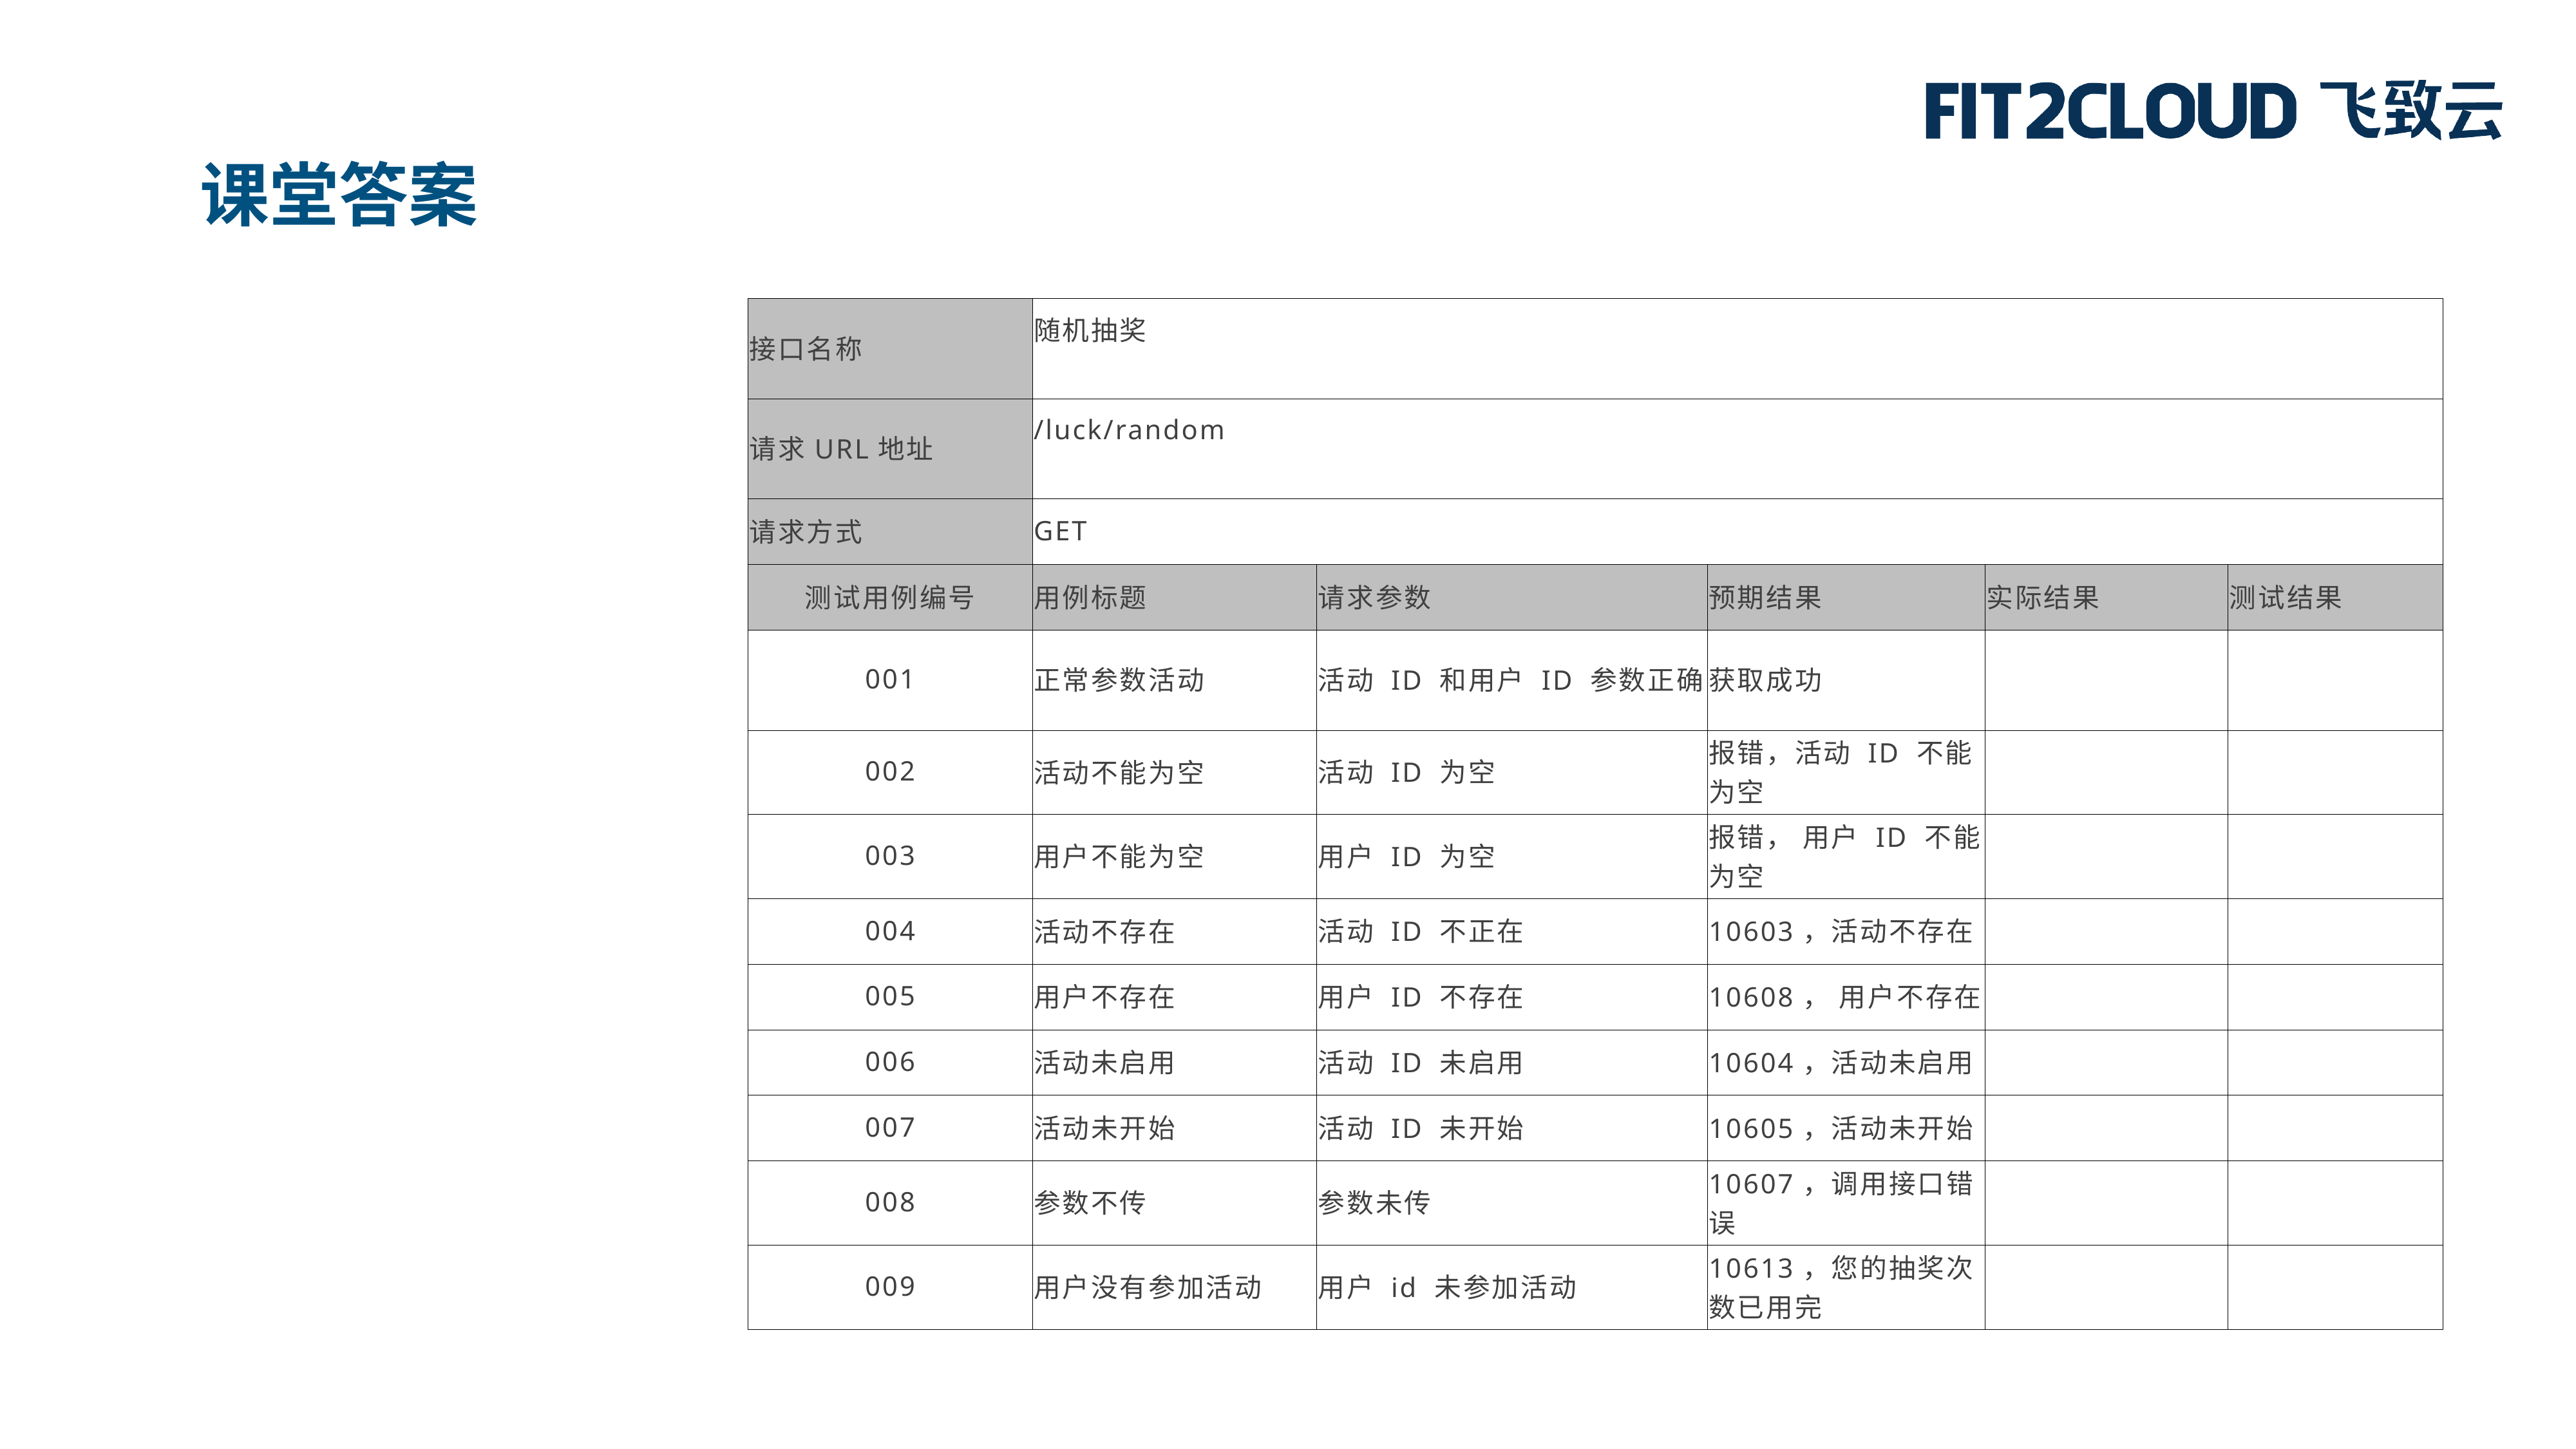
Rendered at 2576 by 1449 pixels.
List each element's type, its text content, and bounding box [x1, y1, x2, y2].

table_cell 请求参数 [1317, 565, 1707, 630]
table_cell 用户 ID 不存在 [1317, 965, 1707, 1030]
table_cell [2228, 1245, 2443, 1329]
table_cell 用例标题 [1033, 565, 1316, 630]
table_cell 参数未传 [1317, 1161, 1707, 1245]
table_cell [1985, 1245, 2228, 1329]
table_cell 10603，活动不存在 [1708, 899, 1985, 964]
table_cell 报错， 用户 ID 不能为空 [1708, 815, 1985, 898]
table_header 随机抽奖 [1033, 299, 2443, 399]
table_cell 10608， 用户不存在 [1708, 965, 1985, 1030]
table_cell 测试结果 [2228, 565, 2443, 630]
table_cell 活动 ID 未开始 [1317, 1095, 1707, 1160]
table_cell 预期结果 [1708, 565, 1985, 630]
table_cell 活动未开始 [1033, 1095, 1316, 1160]
table_cell GET [1033, 499, 2443, 564]
table_cell [2228, 1161, 2443, 1245]
table_header 接口名称 [748, 299, 1032, 399]
table_cell [1985, 899, 2228, 964]
table_cell /luck/random [1033, 399, 2443, 498]
table_cell [2228, 731, 2443, 814]
table_cell 007 [748, 1095, 1032, 1160]
table_cell 活动不存在 [1033, 899, 1316, 964]
table_cell 报错，活动 ID 不能为空 [1708, 731, 1985, 814]
table_cell 002 [748, 731, 1032, 814]
table_cell 正常参数活动 [1033, 630, 1316, 730]
table_cell 请求URL地址 [748, 399, 1032, 498]
table_cell 10604，活动未启用 [1708, 1030, 1985, 1095]
table_cell 实际结果 [1985, 565, 2228, 630]
table_cell 10607，调用接口错误 [1708, 1161, 1985, 1245]
table_cell 参数不传 [1033, 1161, 1316, 1245]
table_cell 获取成功 [1708, 630, 1985, 730]
table_cell 003 [748, 815, 1032, 898]
table_cell [1985, 1030, 2228, 1095]
table_cell 用户不存在 [1033, 965, 1316, 1030]
text_box [216, 268, 2429, 1303]
table_cell 用户没有参加活动 [1033, 1245, 1316, 1329]
table_cell 006 [748, 1030, 1032, 1095]
table_cell 008 [748, 1161, 1032, 1245]
table_cell 活动不能为空 [1033, 731, 1316, 814]
table_cell [2228, 1095, 2443, 1160]
table_cell 004 [748, 899, 1032, 964]
table_cell [2228, 965, 2443, 1030]
table_cell [1985, 815, 2228, 898]
table_cell 用户 id 未参加活动 [1317, 1245, 1707, 1329]
table_cell [1985, 1161, 2228, 1245]
table_cell 请求方式 [748, 499, 1032, 564]
table_cell 活动 ID 不正在 [1317, 899, 1707, 964]
table_cell [1985, 965, 2228, 1030]
table_cell [1985, 630, 2228, 730]
table_cell [2228, 630, 2443, 730]
picture [1926, 80, 2503, 140]
table_cell 活动未启用 [1033, 1030, 1316, 1095]
table_cell 活动 ID 和用户 ID 参数正确 [1317, 630, 1707, 730]
table_cell 测试用例编号 [748, 565, 1032, 630]
table_cell 001 [748, 630, 1032, 730]
list 课堂答案 [191, 142, 1920, 243]
table_cell [2228, 1030, 2443, 1095]
table_cell 009 [748, 1245, 1032, 1329]
table_cell 005 [748, 965, 1032, 1030]
table_cell [1985, 731, 2228, 814]
table_cell [2228, 899, 2443, 964]
table_cell 10605，活动未开始 [1708, 1095, 1985, 1160]
table_cell 活动 ID 未启用 [1317, 1030, 1707, 1095]
table_cell 用户不能为空 [1033, 815, 1316, 898]
table_cell 用户 ID 为空 [1317, 815, 1707, 898]
table_cell [1985, 1095, 2228, 1160]
table_cell 10613，您的抽奖次数已用完 [1708, 1245, 1985, 1329]
table_cell [2228, 815, 2443, 898]
table_cell 活动 ID 为空 [1317, 731, 1707, 814]
